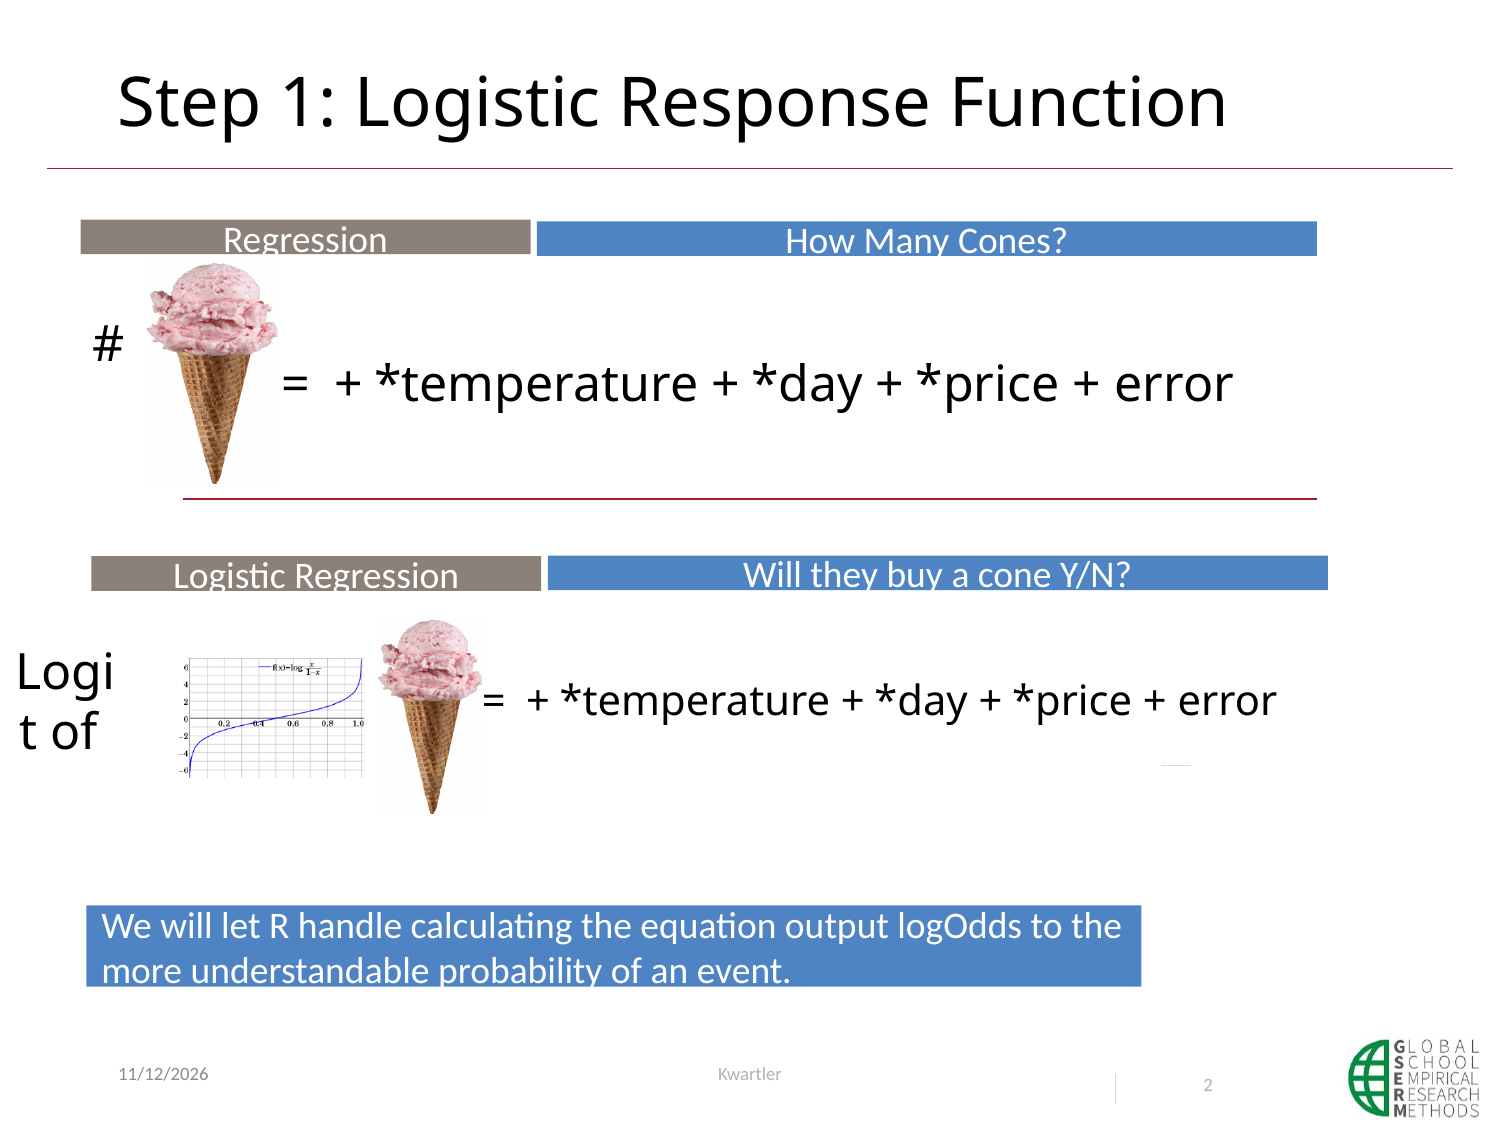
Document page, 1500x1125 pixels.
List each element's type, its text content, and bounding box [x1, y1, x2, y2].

text_box Will they buy a cone Y/N? [547, 555, 1329, 591]
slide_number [103, 1042, 441, 1103]
picture [179, 658, 364, 779]
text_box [46, 260, 1443, 485]
text_box Logistic Regression [90, 555, 542, 592]
text_box We will let R handle calculating the equation output logOdds to the more understandable probability of an event. [85, 904, 1142, 988]
title Step 1: Logistic Response Function [103, 59, 1397, 157]
picture [377, 617, 483, 815]
text_box Regression [80, 219, 532, 255]
picture [1342, 1031, 1500, 1120]
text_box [0, 624, 1471, 816]
slide_number 2 [1188, 1042, 1330, 1103]
text_box How Many Cones? [536, 220, 1318, 257]
footer Kwartler [496, 1042, 1004, 1103]
